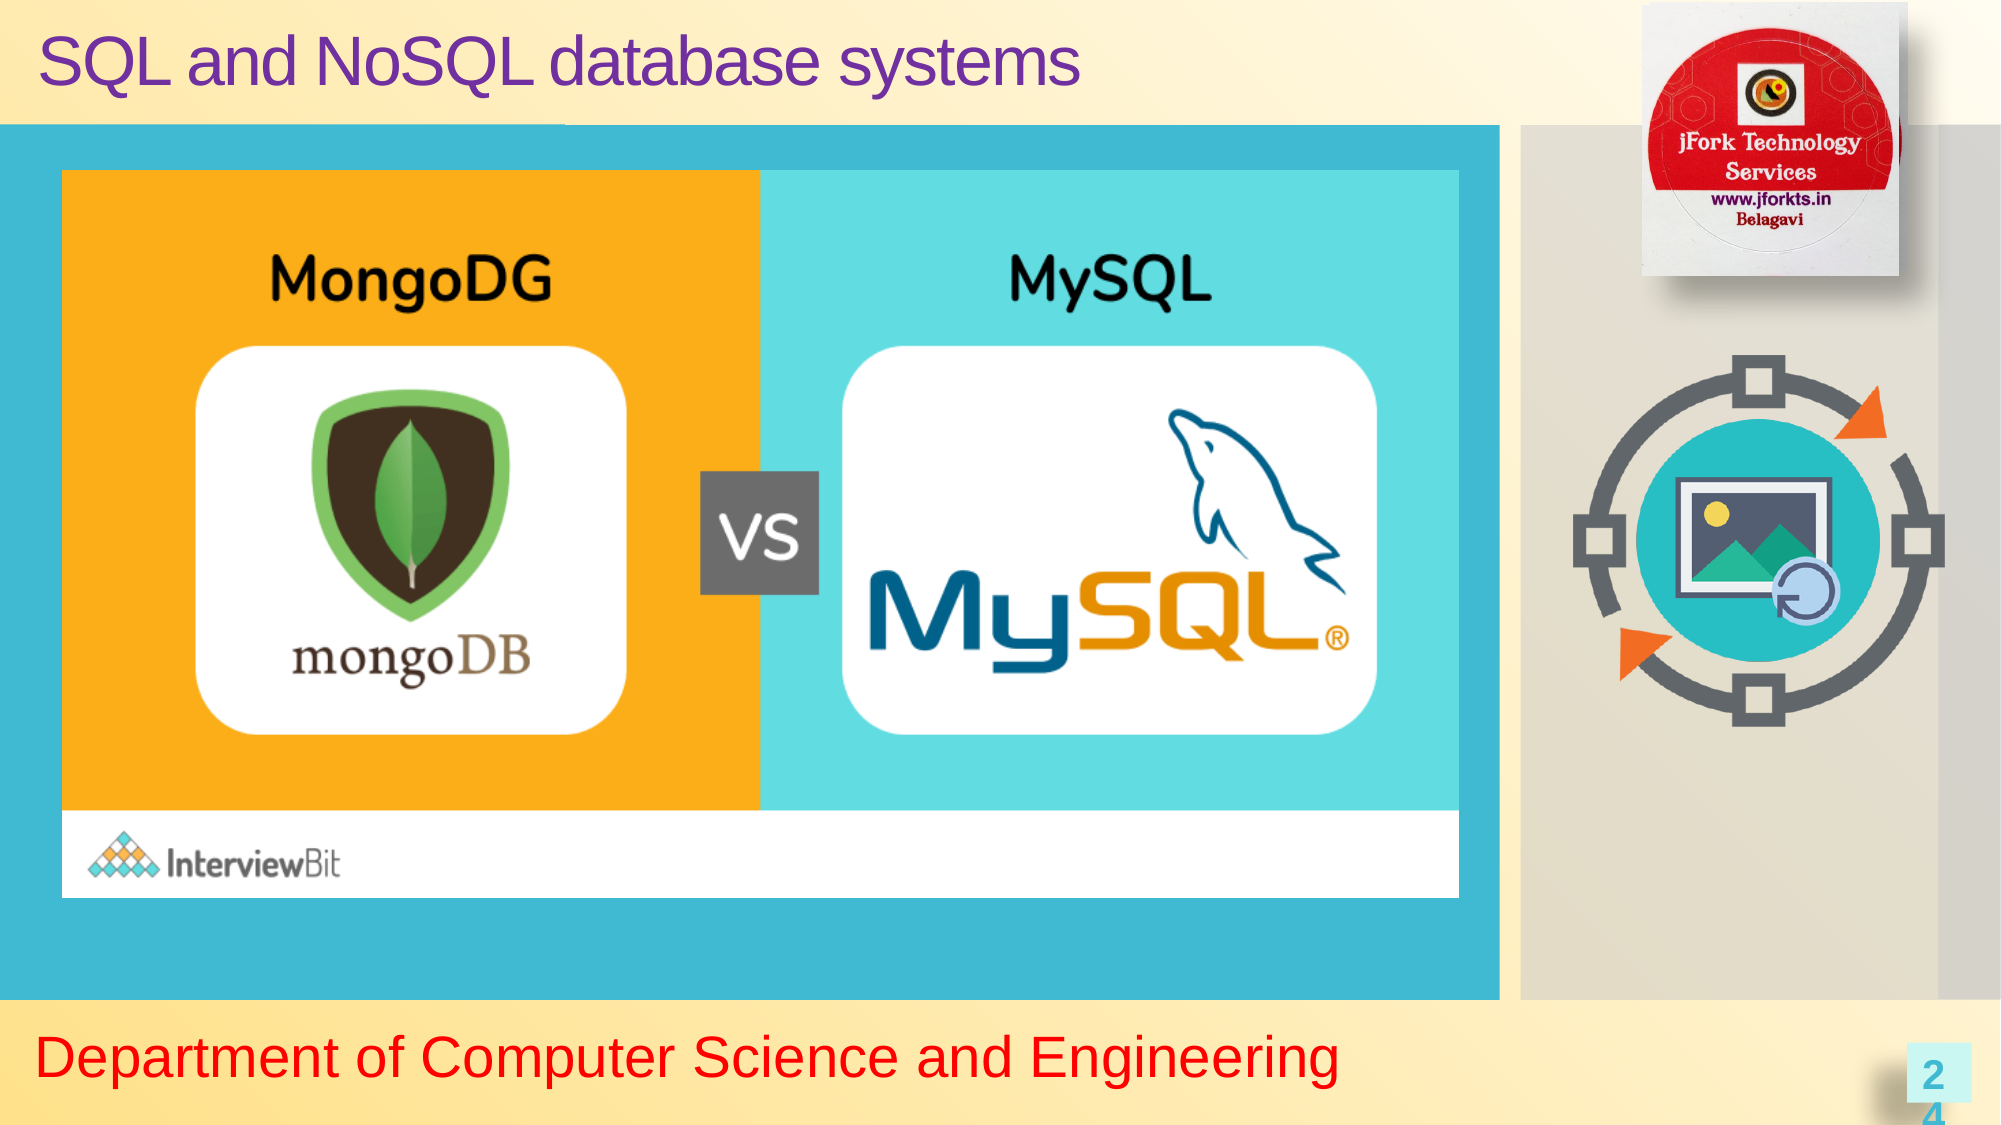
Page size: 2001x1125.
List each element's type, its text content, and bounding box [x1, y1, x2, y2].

subtitle Department of Computer Science and Engineering [0, 749, 1387, 1125]
text_box 24 [1907, 1042, 1972, 1103]
picture [1553, 335, 1963, 745]
picture [62, 170, 1459, 898]
title SQL and NoSQL database systems [22, 17, 1547, 108]
picture [1641, 2, 1908, 277]
